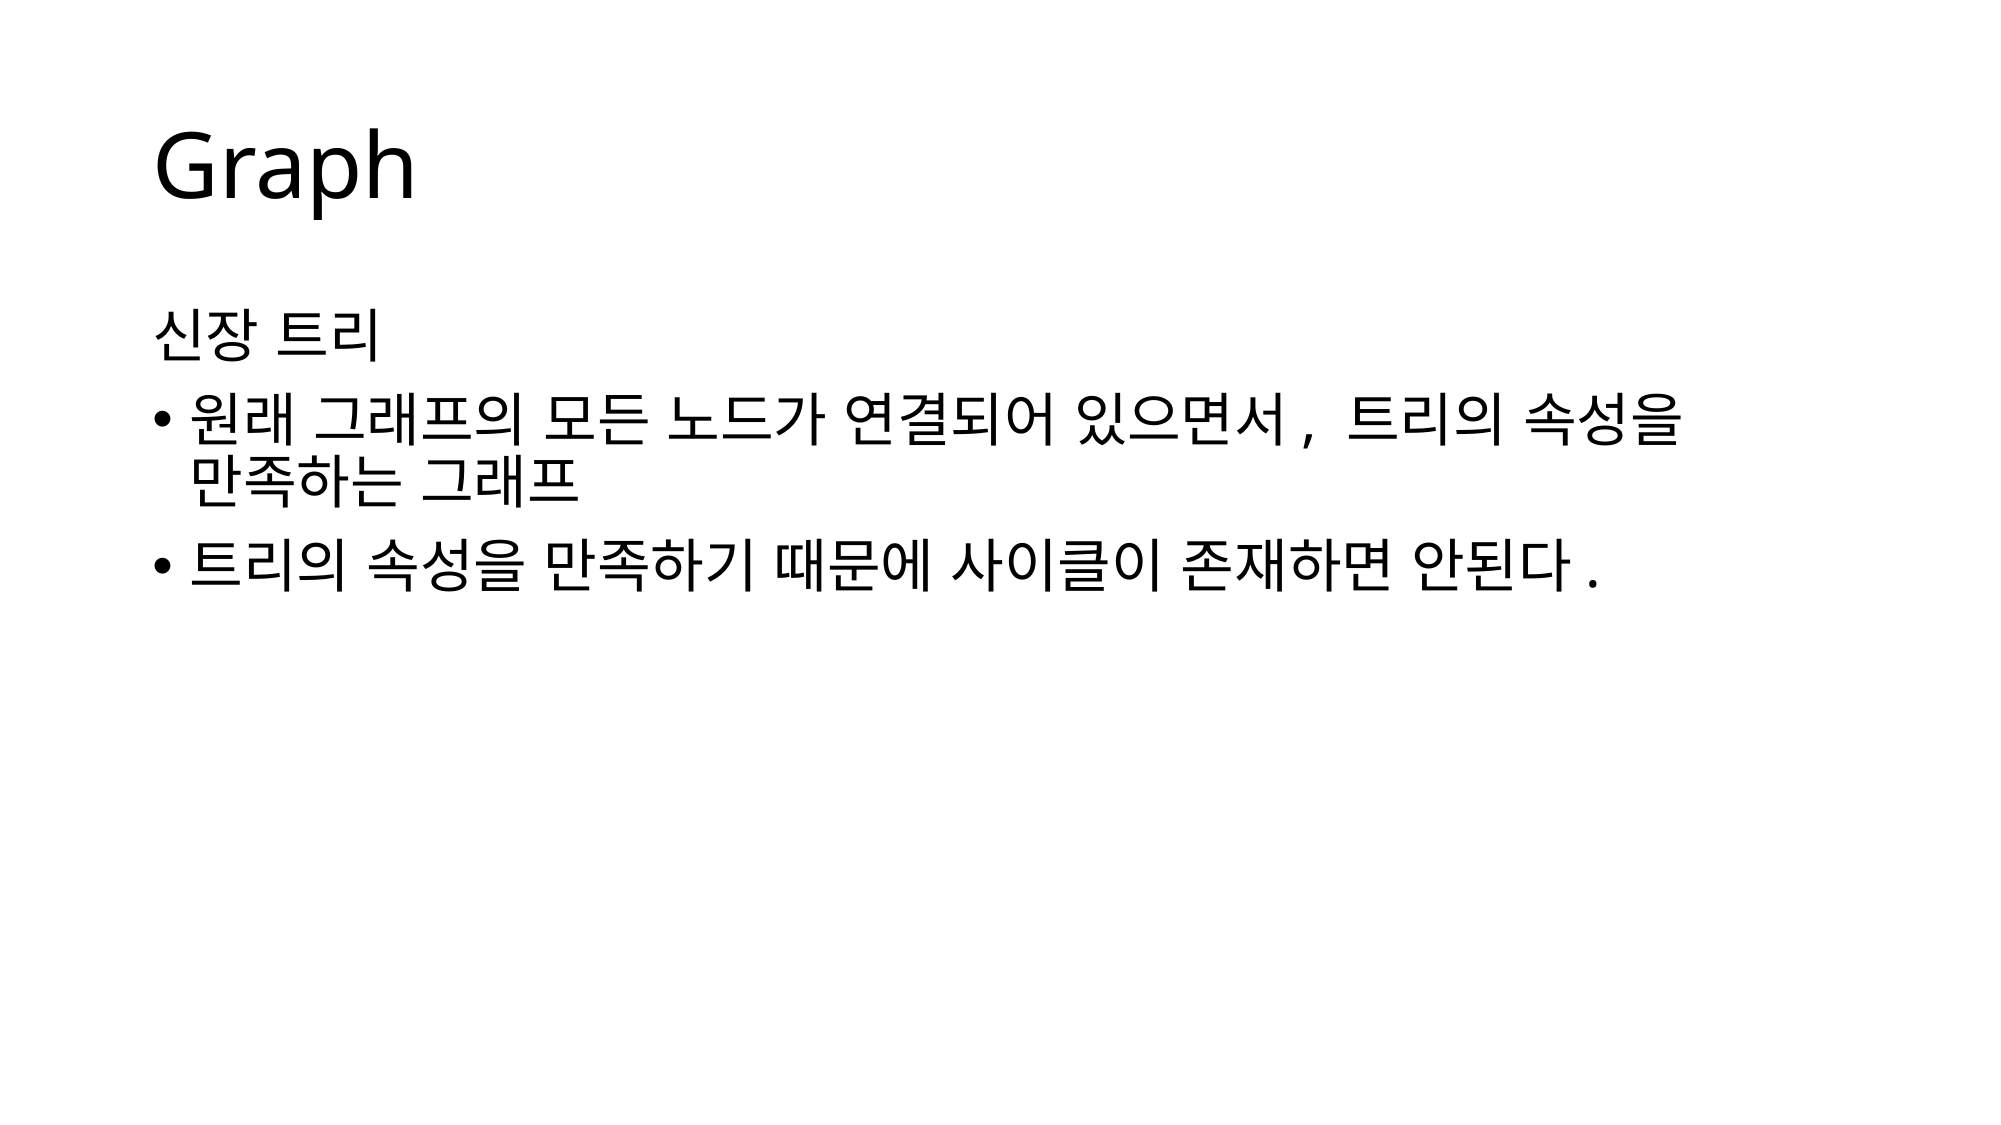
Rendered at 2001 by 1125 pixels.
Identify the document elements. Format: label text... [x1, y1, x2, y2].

title Graph [137, 59, 1863, 278]
list 신장 트리 원래 그래프의 모든 노드가 연결되어 있으면서, 트리의 속성을 만족하는 그래프 트리의 속성을 만족하기 때문에 사이클이 존재하면 안된다. [137, 299, 1863, 1014]
